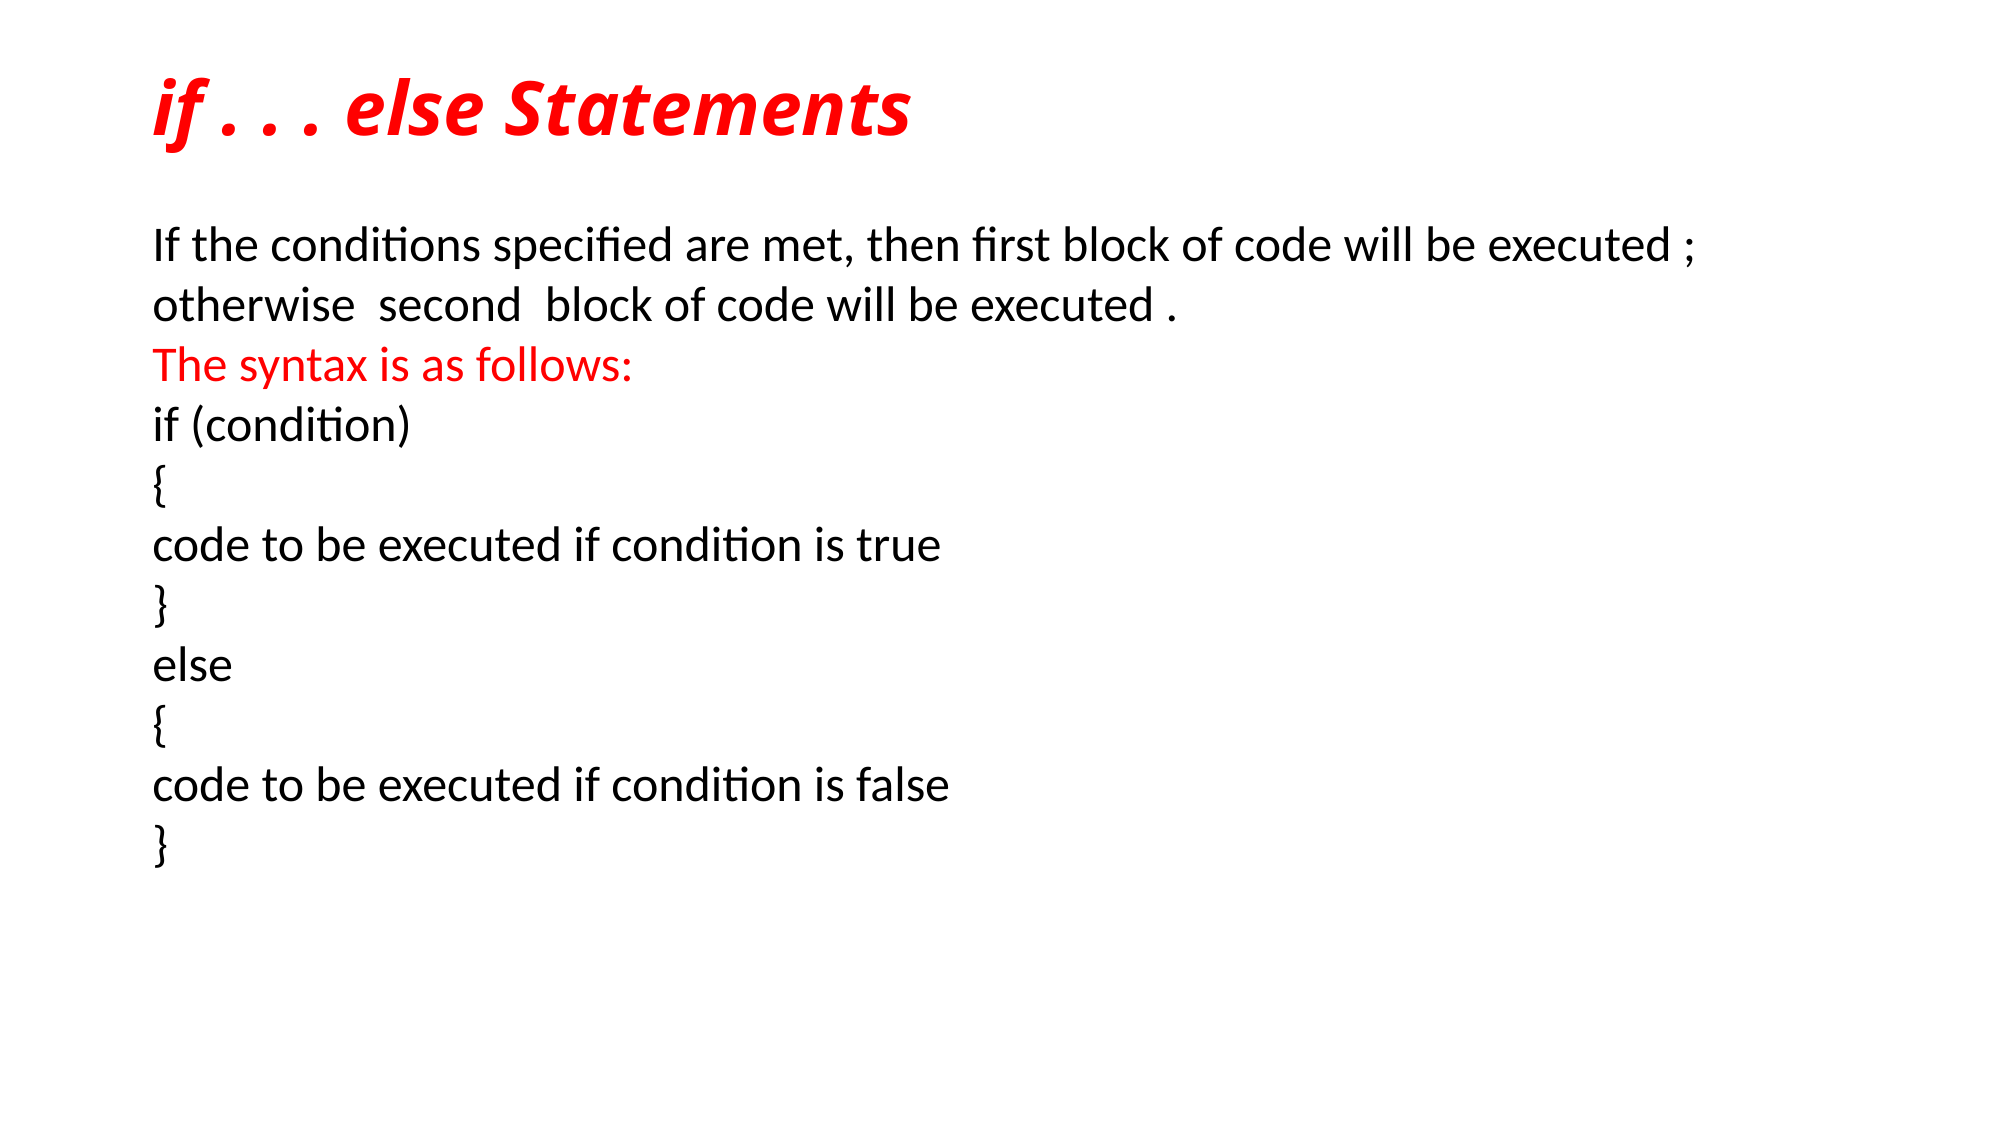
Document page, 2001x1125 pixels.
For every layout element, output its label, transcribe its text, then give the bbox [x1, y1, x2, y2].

text_box if . . . else Statements [137, 59, 1863, 163]
text_box If the conditions specified are met, then first block of code will be executed ; otherwise second block of code will be executed . The syntax is as follows: if (condition) { code to be executed if condition is true } else { code to be executed if condition is false } [137, 204, 1944, 1082]
